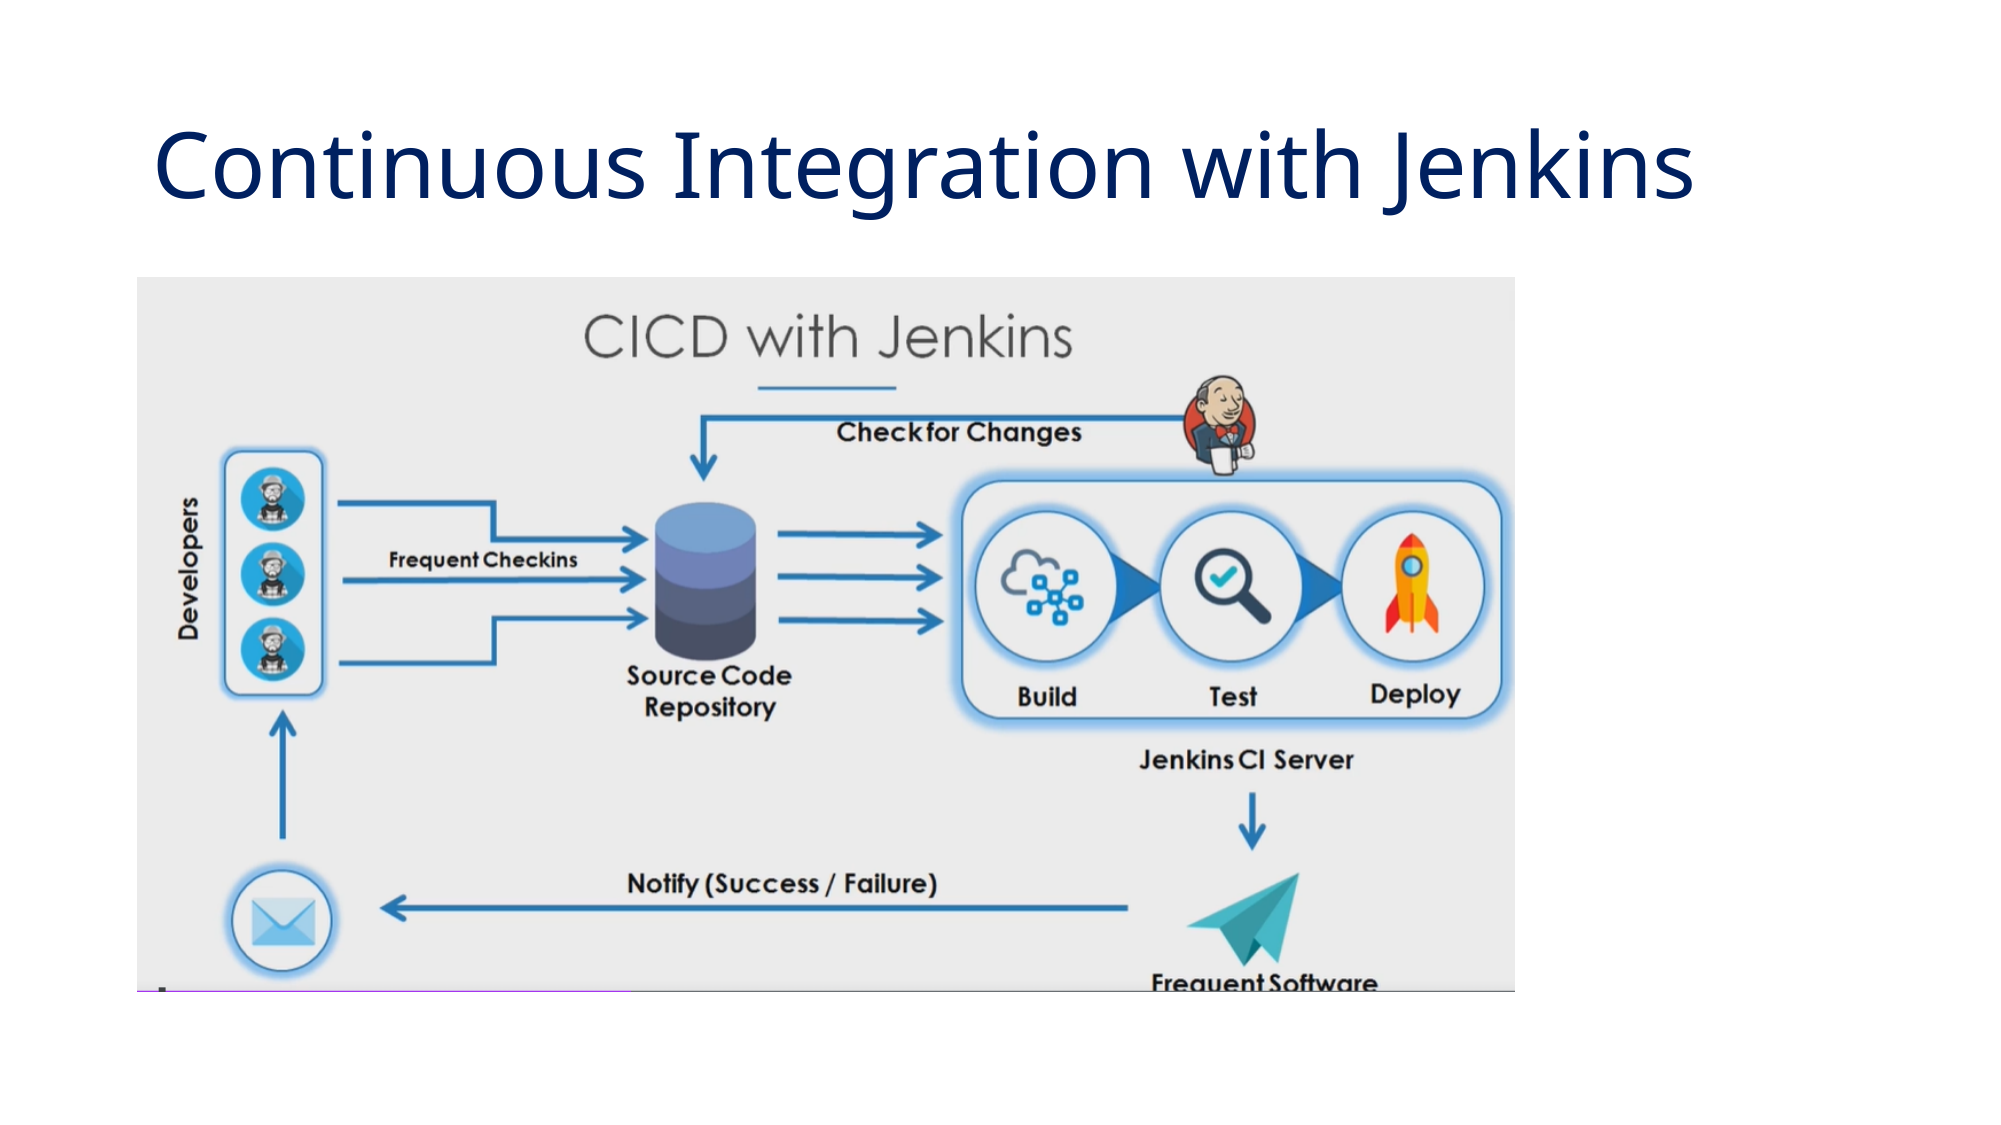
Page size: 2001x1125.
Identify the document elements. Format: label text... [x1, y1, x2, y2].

title Continuous Integration with Jenkins [137, 59, 1863, 278]
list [137, 277, 1515, 992]
